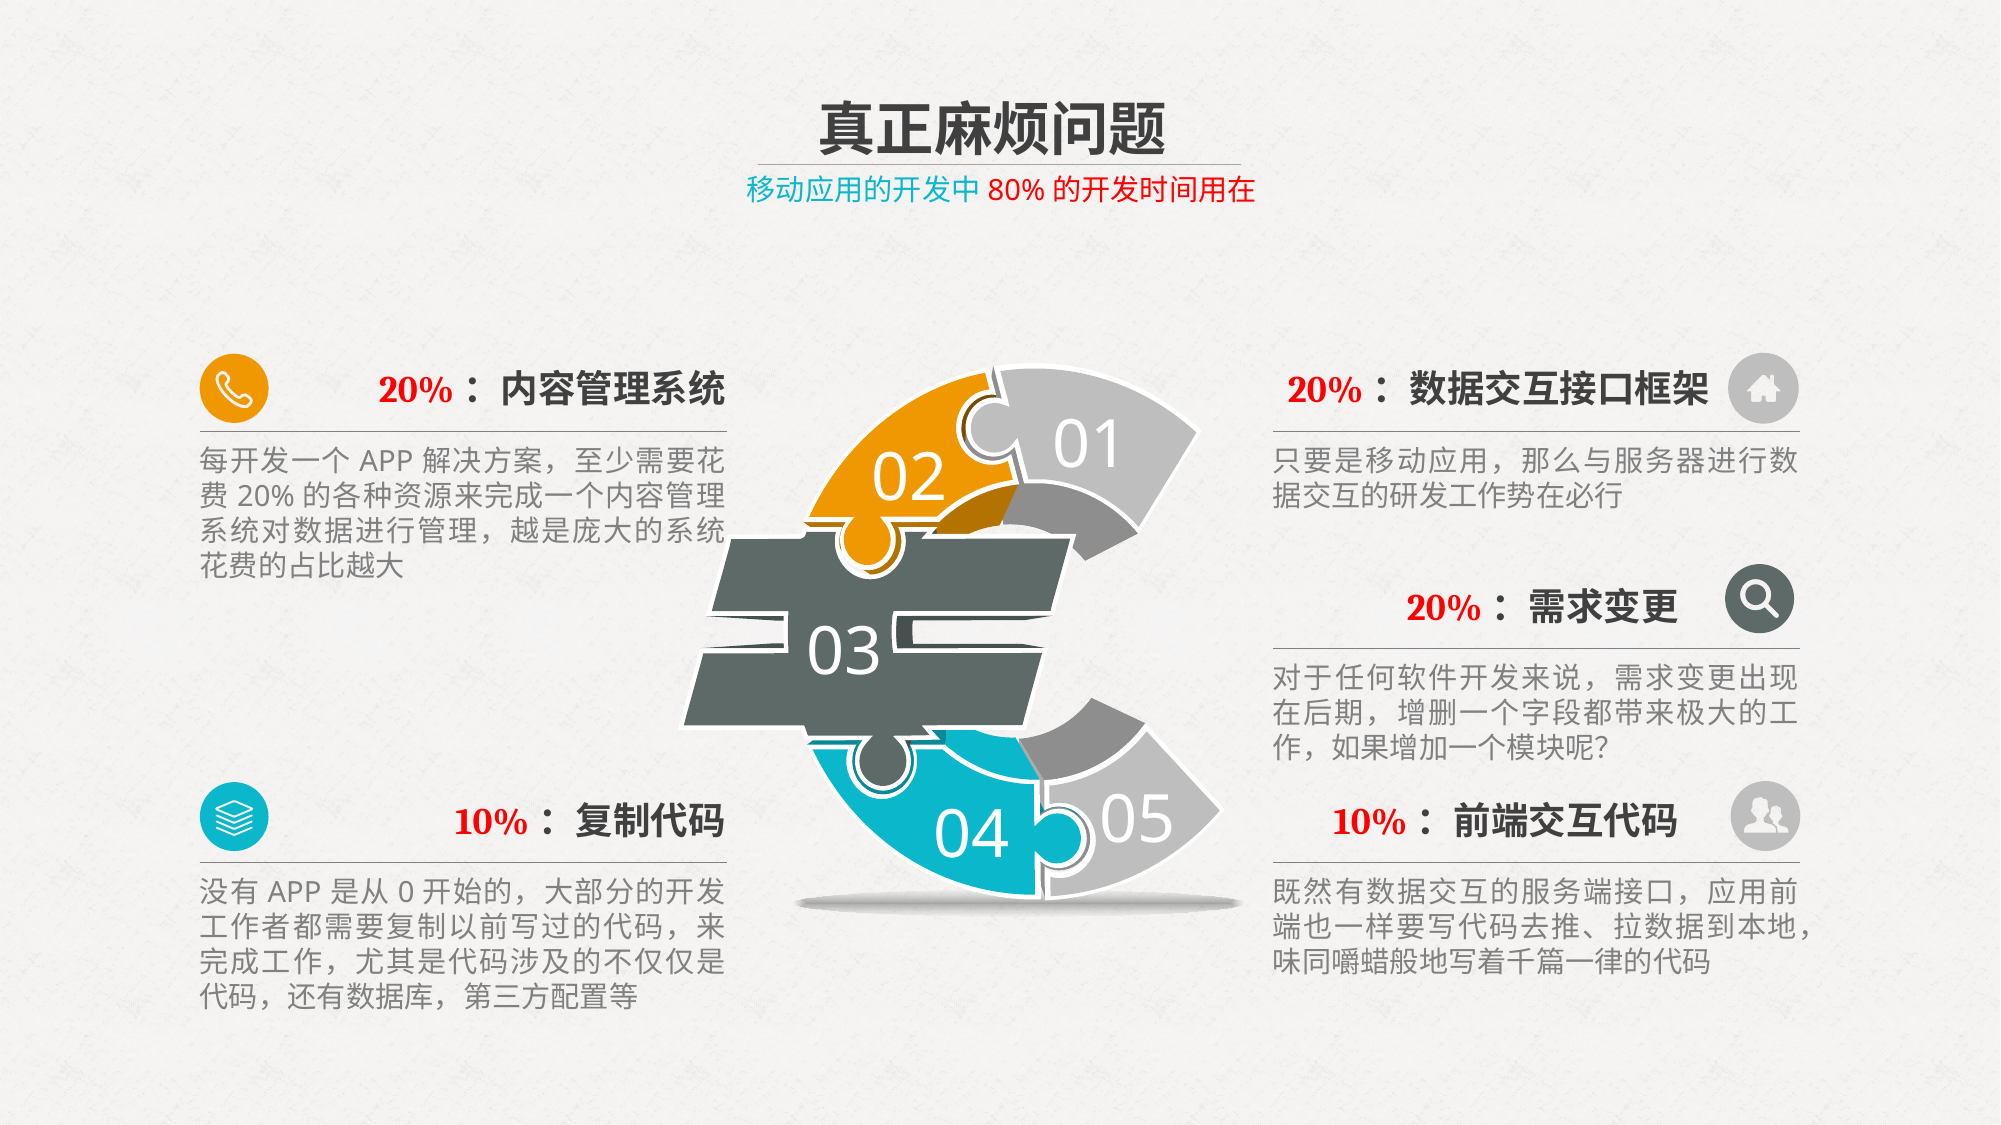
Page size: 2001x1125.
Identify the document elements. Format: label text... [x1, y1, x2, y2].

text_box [677, 363, 1245, 917]
text_box 对于任何软件开发来说，需求变更出现在后期，增删一个字段都带来极大的工作，如果增加一个模块呢？ [1272, 659, 1799, 764]
text_box 只要是移动应用，那么与服务器进行数据交互的研发工作势在必行 [1272, 442, 1799, 513]
text_box [199, 782, 269, 852]
text_box [1730, 781, 1801, 851]
text_box 既然有数据交互的服务端接口，应用前端也一样要写代码去推、拉数据到本地，味同嚼蜡般地写着千篇一律的代码 [1272, 873, 1799, 979]
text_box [1725, 564, 1795, 634]
text_box [0, 0, 2000, 1125]
text_box 真正麻烦问题 [743, 84, 1241, 170]
text_box 10%：前端交互代码 [1272, 796, 1679, 842]
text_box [199, 353, 269, 423]
text_box 没有APP是从0开始的，大部分的开发工作者都需要复制以前写过的代码，来完成工作，尤其是代码涉及的不仅仅是代码，还有数据库，第三方配置等 [199, 873, 726, 1014]
text_box 20%：数据交互接口框架 [1272, 365, 1710, 411]
text_box 移动应用的开发中80%的开发时间用在 [746, 170, 1258, 206]
text_box 每开发一个APP解决方案，至少需要花费20%的各种资源来完成一个内容管理系统对数据进行管理，越是庞大的系统花费的占比越大 [199, 442, 677, 582]
text_box 20%：内容管理系统 [285, 365, 677, 411]
text_box 20%：需求变更 [1272, 582, 1679, 628]
text_box 10%：复制代码 [319, 796, 677, 842]
text_box [1728, 352, 1799, 424]
